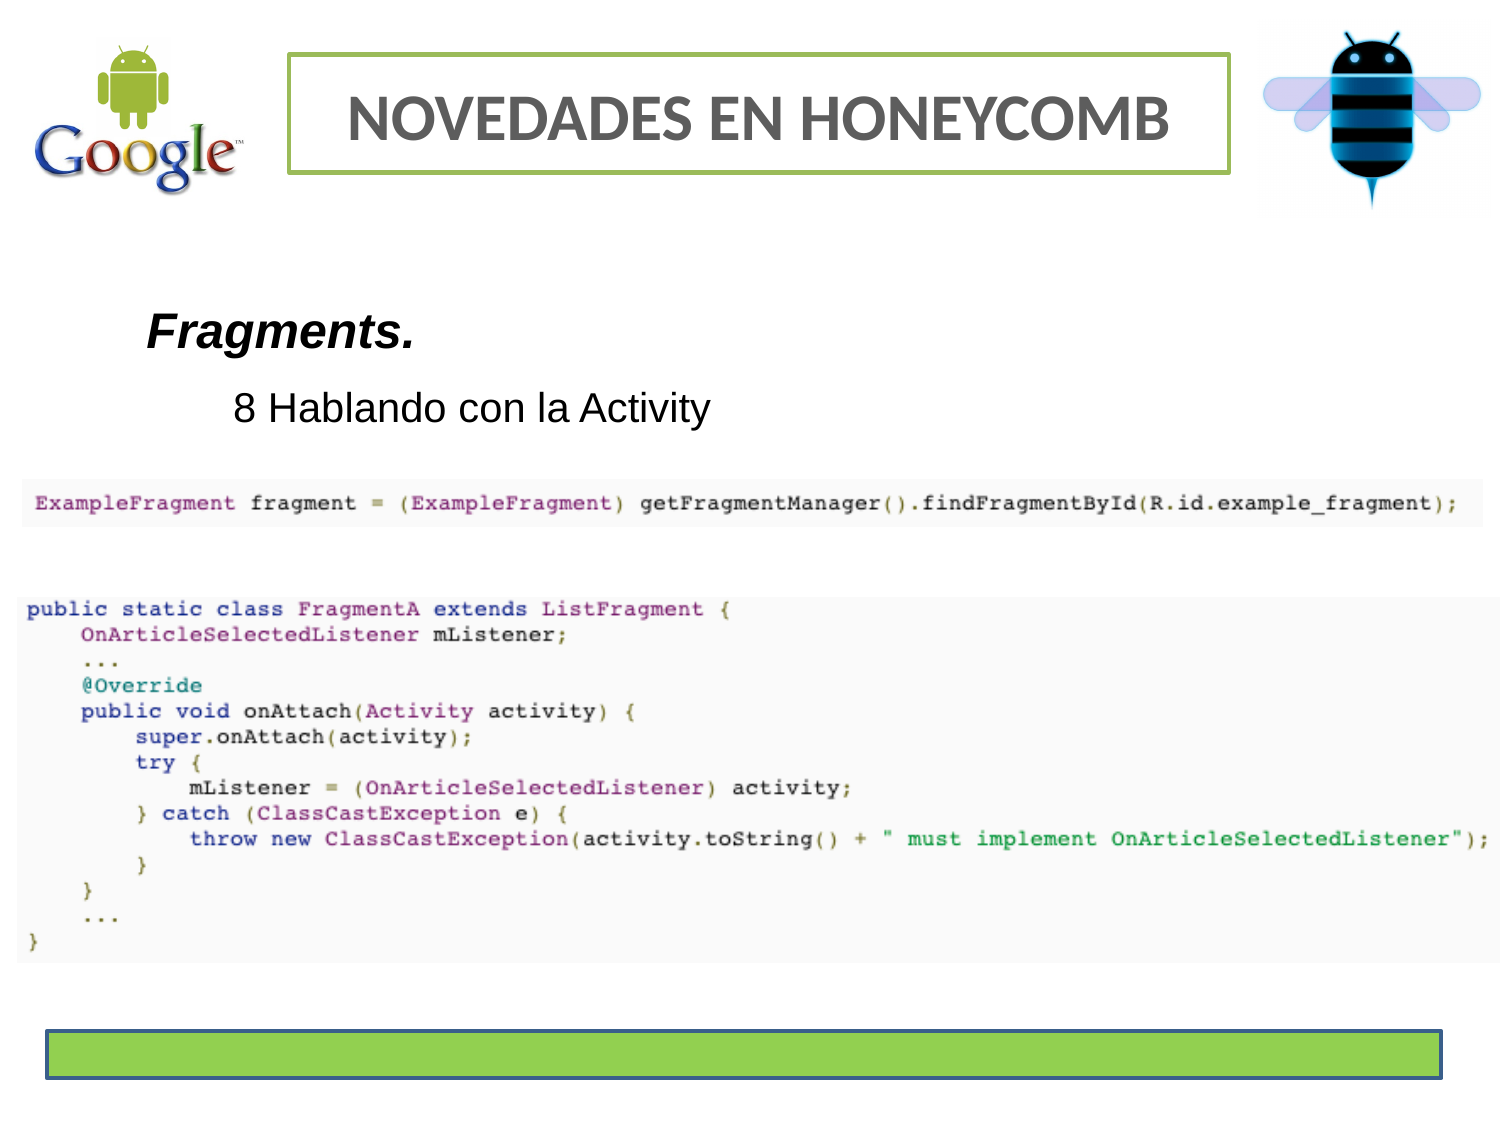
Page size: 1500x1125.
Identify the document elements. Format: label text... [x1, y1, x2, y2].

picture [1257, 18, 1491, 218]
picture [29, 30, 248, 209]
text_box [45, 1029, 1443, 1080]
picture [21, 479, 1483, 527]
text_box Fragments. [131, 290, 431, 426]
text_box 8 Hablando con la Activity [218, 373, 1282, 439]
text_box NOVEDADES EN HONEYCOMB [287, 52, 1231, 175]
picture [17, 597, 1500, 963]
